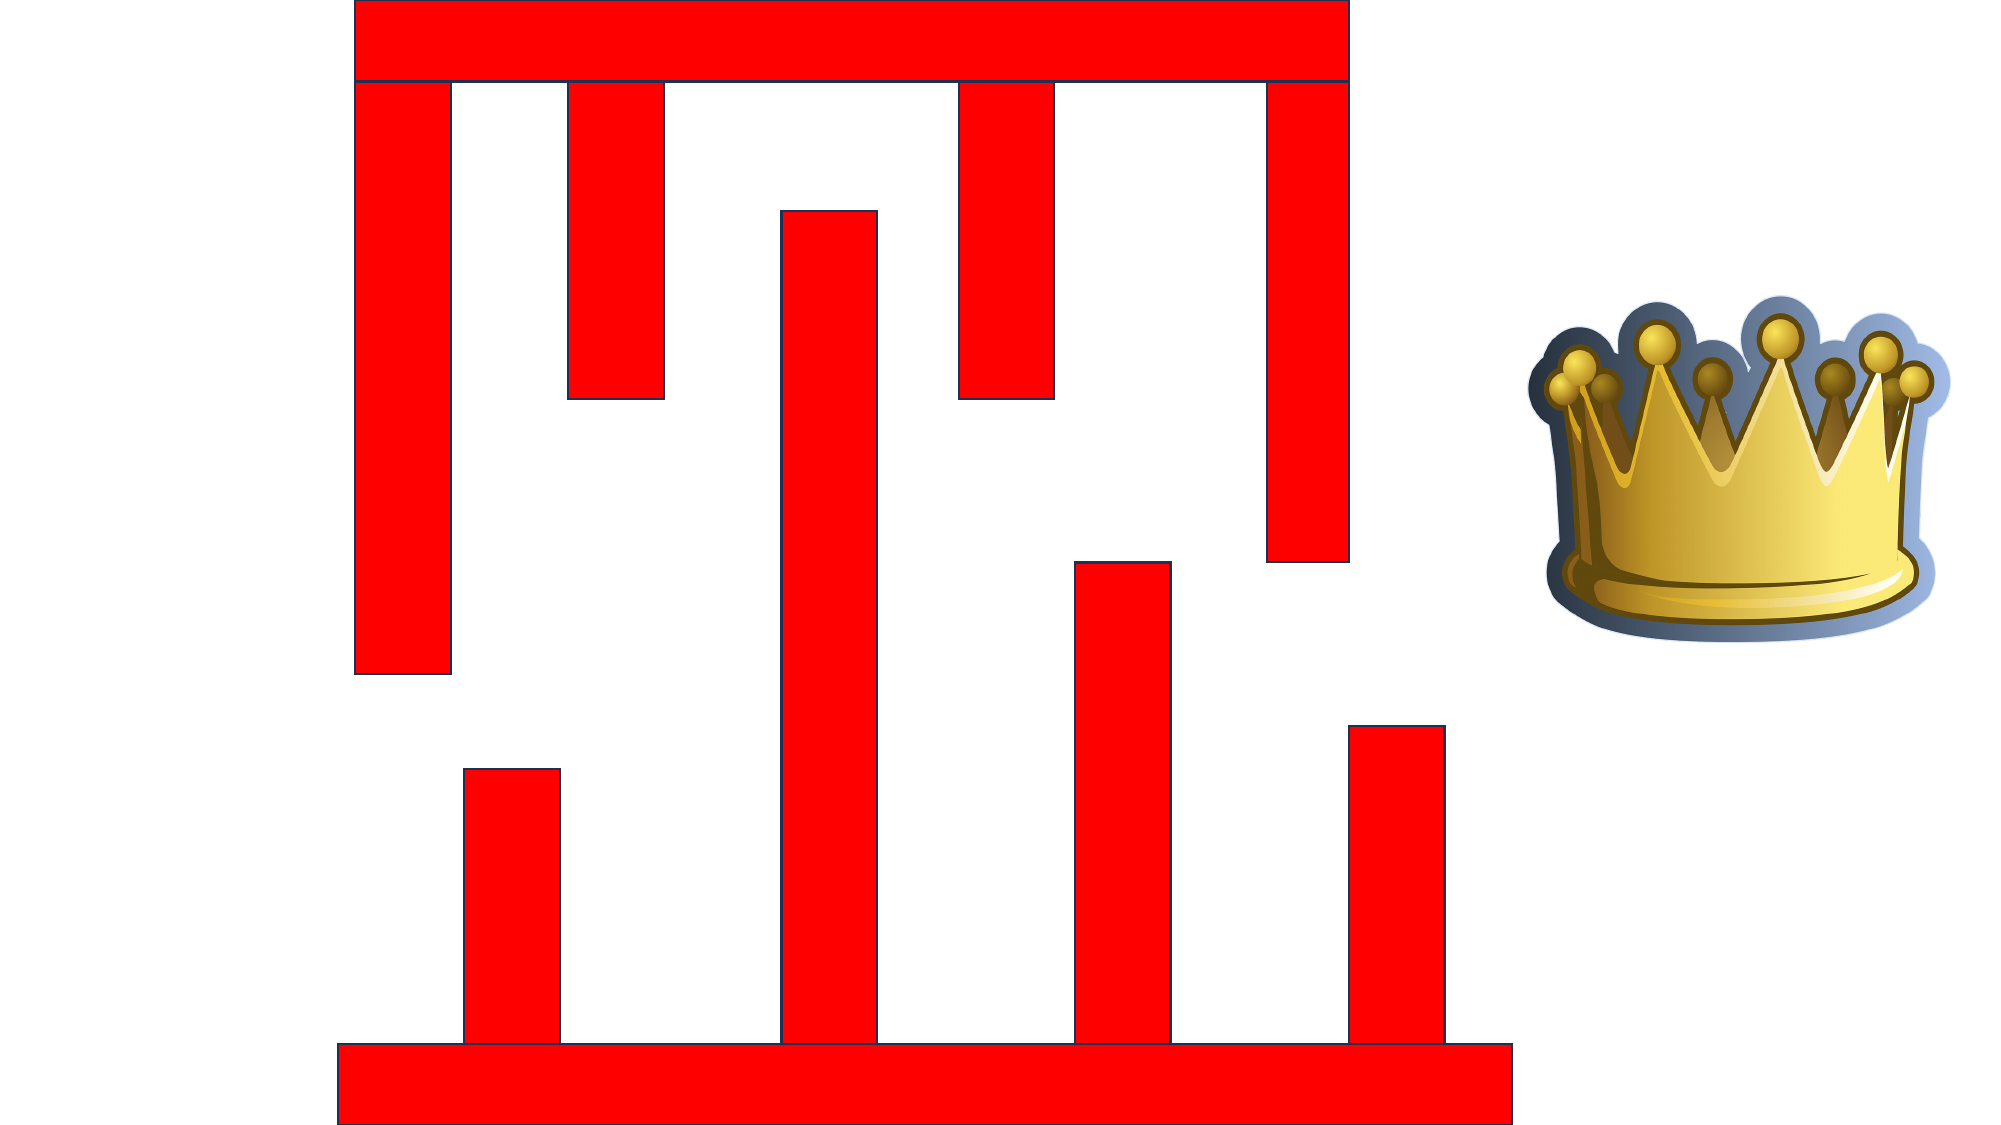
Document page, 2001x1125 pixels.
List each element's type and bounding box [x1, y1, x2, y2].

text_box [567, 83, 665, 400]
picture [1527, 295, 1951, 643]
text_box [1266, 83, 1350, 563]
text_box [958, 83, 1055, 400]
text_box [780, 210, 878, 1043]
text_box [1074, 561, 1172, 1043]
text_box [337, 1043, 1513, 1125]
text_box [354, 0, 1350, 83]
text_box [1348, 725, 1446, 1043]
text_box [463, 768, 561, 1043]
text_box [354, 83, 452, 675]
